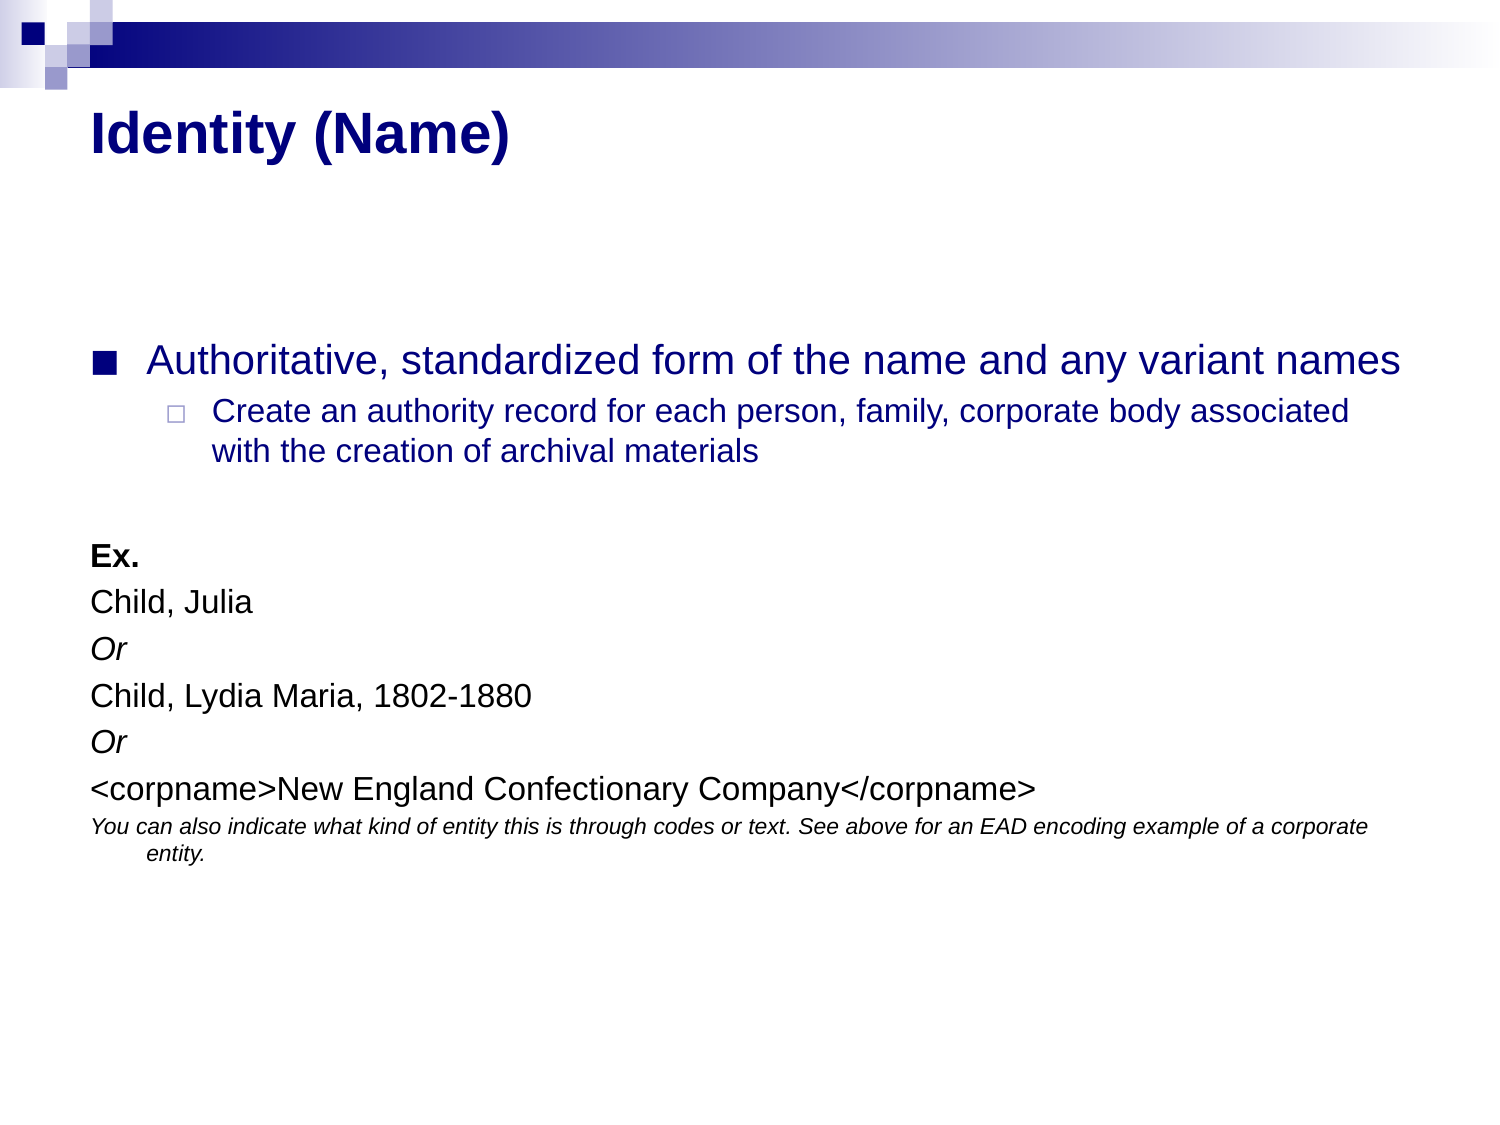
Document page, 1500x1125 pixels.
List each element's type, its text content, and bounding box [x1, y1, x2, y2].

title Identity (Name) [75, 87, 1425, 313]
list Authoritative, standardized form of the name and any variant names Create an authority record for each person, family, corporate body associated with the creation of archival materials Ex. Child, Julia Or Child, Lydia Maria, 1802-1880 Or <corpname>New England Confectionary Company</corpname> You can also indicate what kind of entity this is through codes or text. See above for an EAD encoding example of a corporate entity. [75, 324, 1425, 963]
